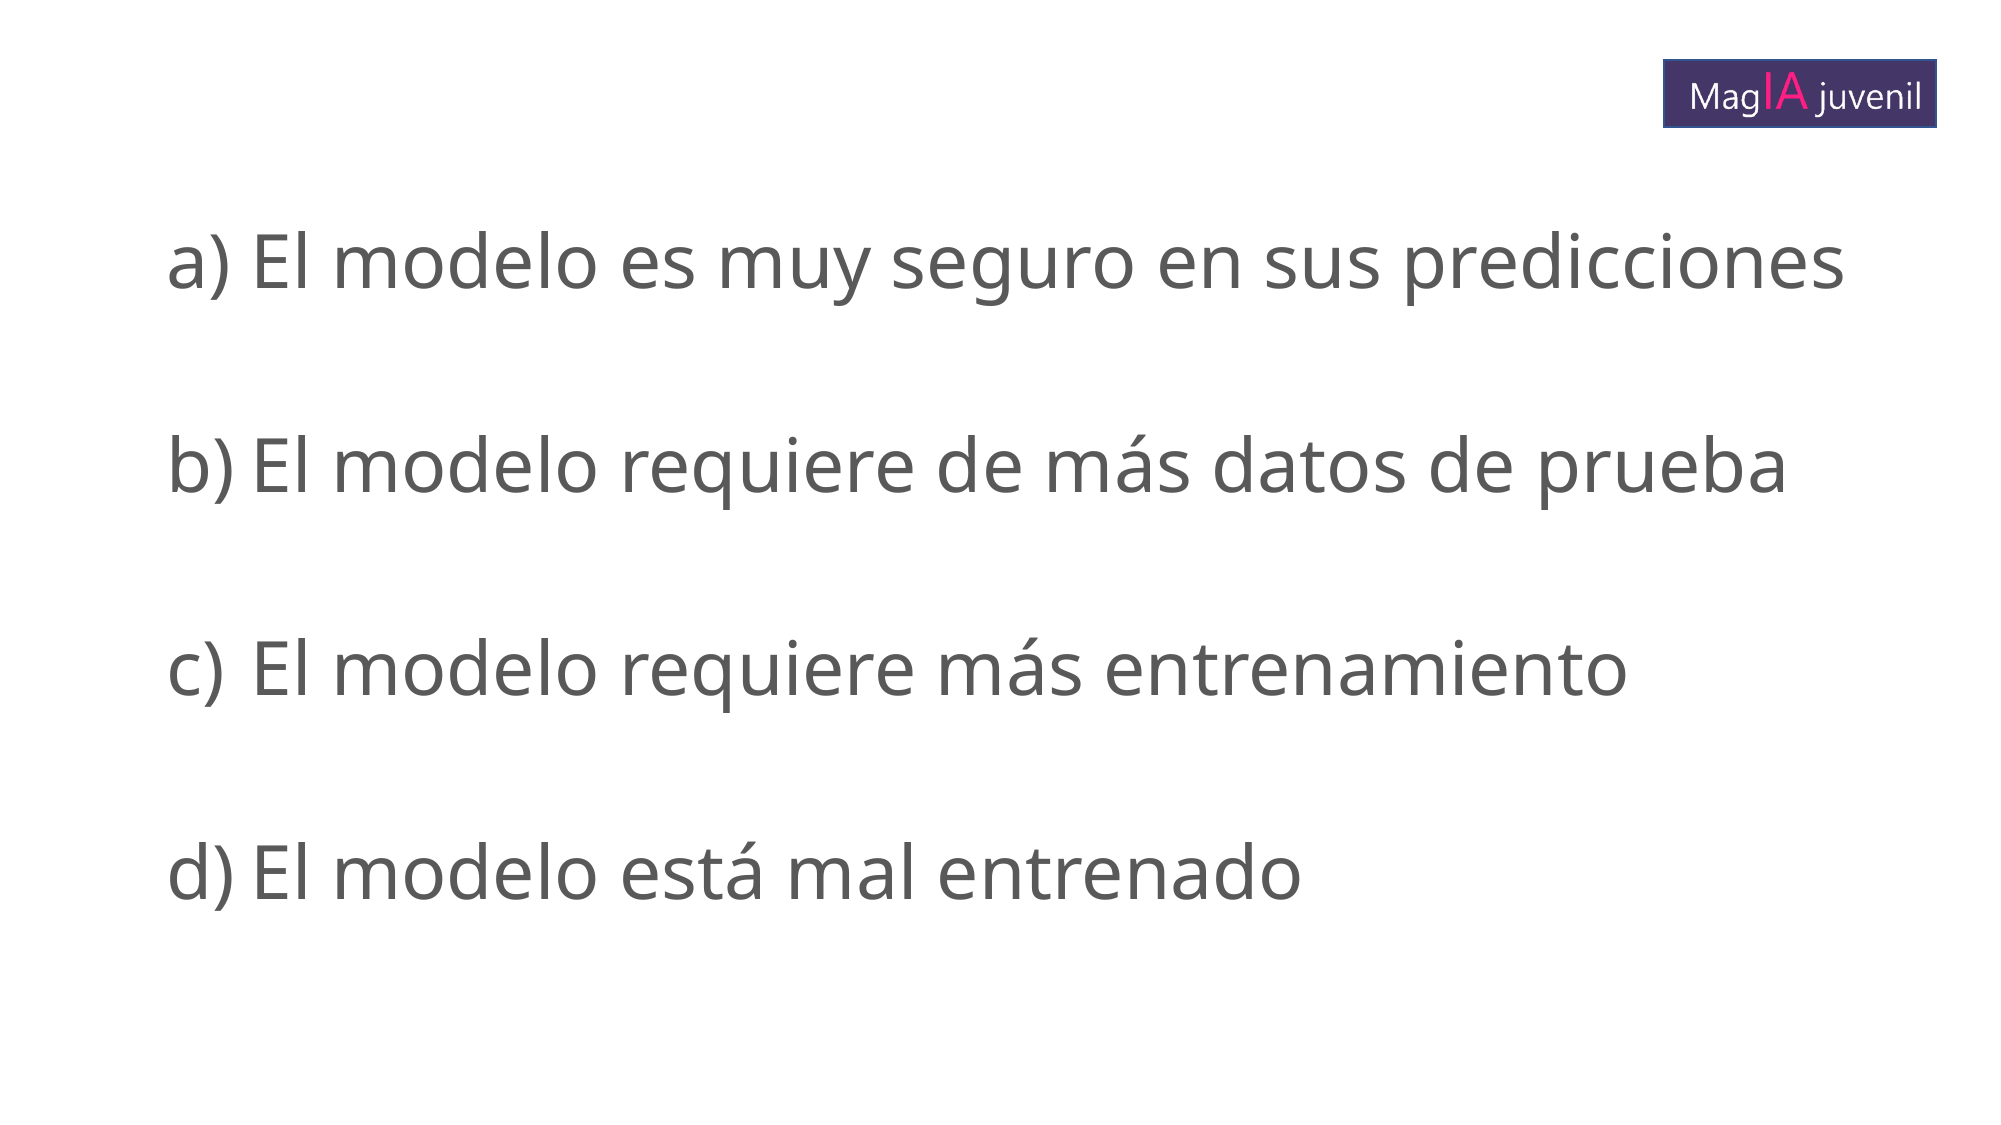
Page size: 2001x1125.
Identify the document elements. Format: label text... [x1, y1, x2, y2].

picture [1685, 59, 1924, 128]
list El modelo es muy seguro en sus predicciones El modelo requiere de más datos de prueba El modelo requiere más entrenamiento El modelo está mal entrenado [151, 216, 1877, 943]
